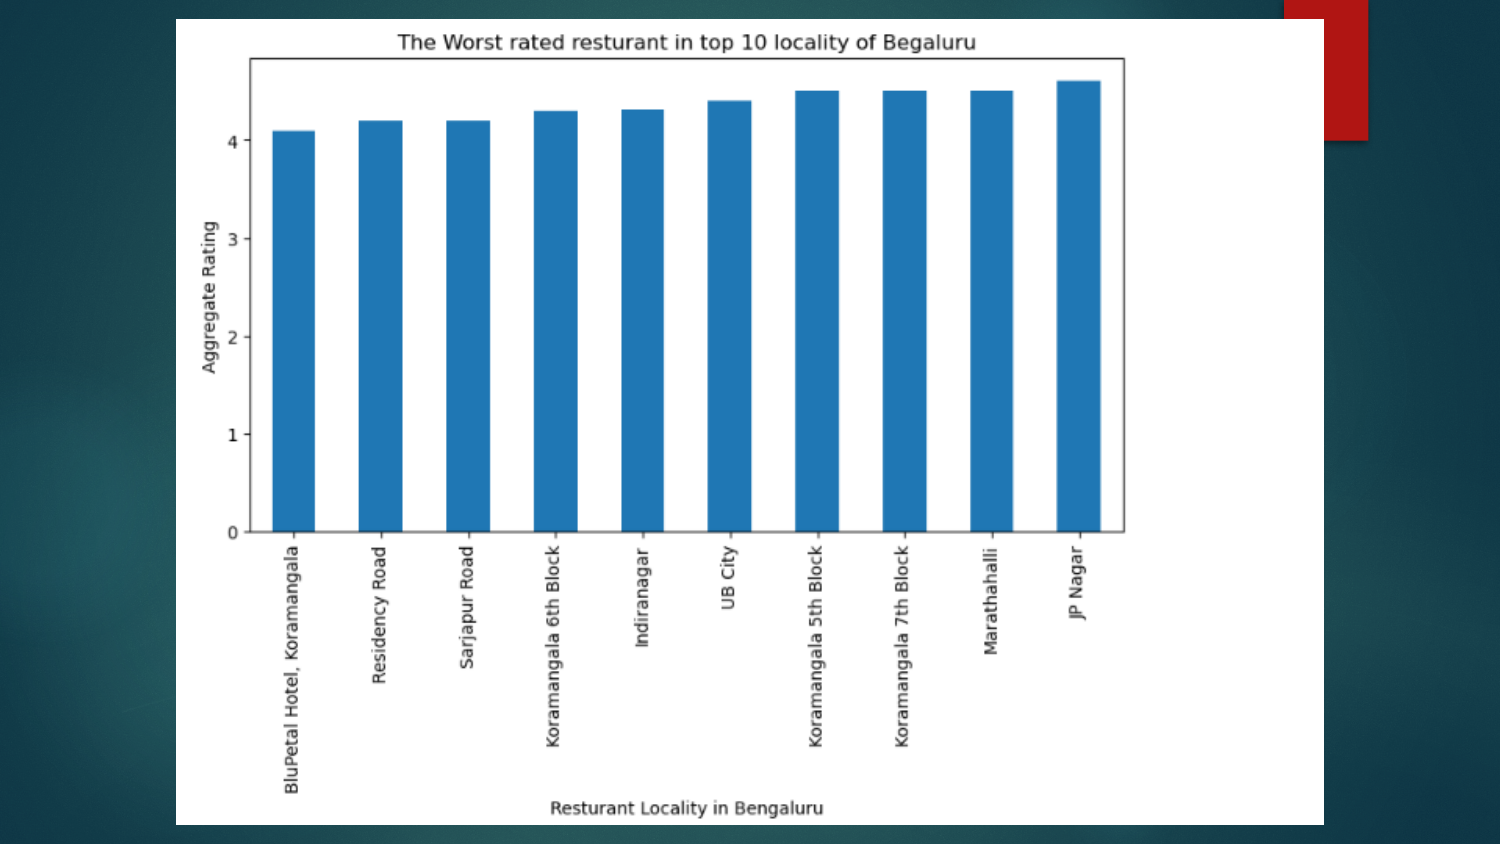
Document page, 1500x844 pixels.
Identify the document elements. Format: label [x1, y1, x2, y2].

picture [0, 0, 1324, 844]
